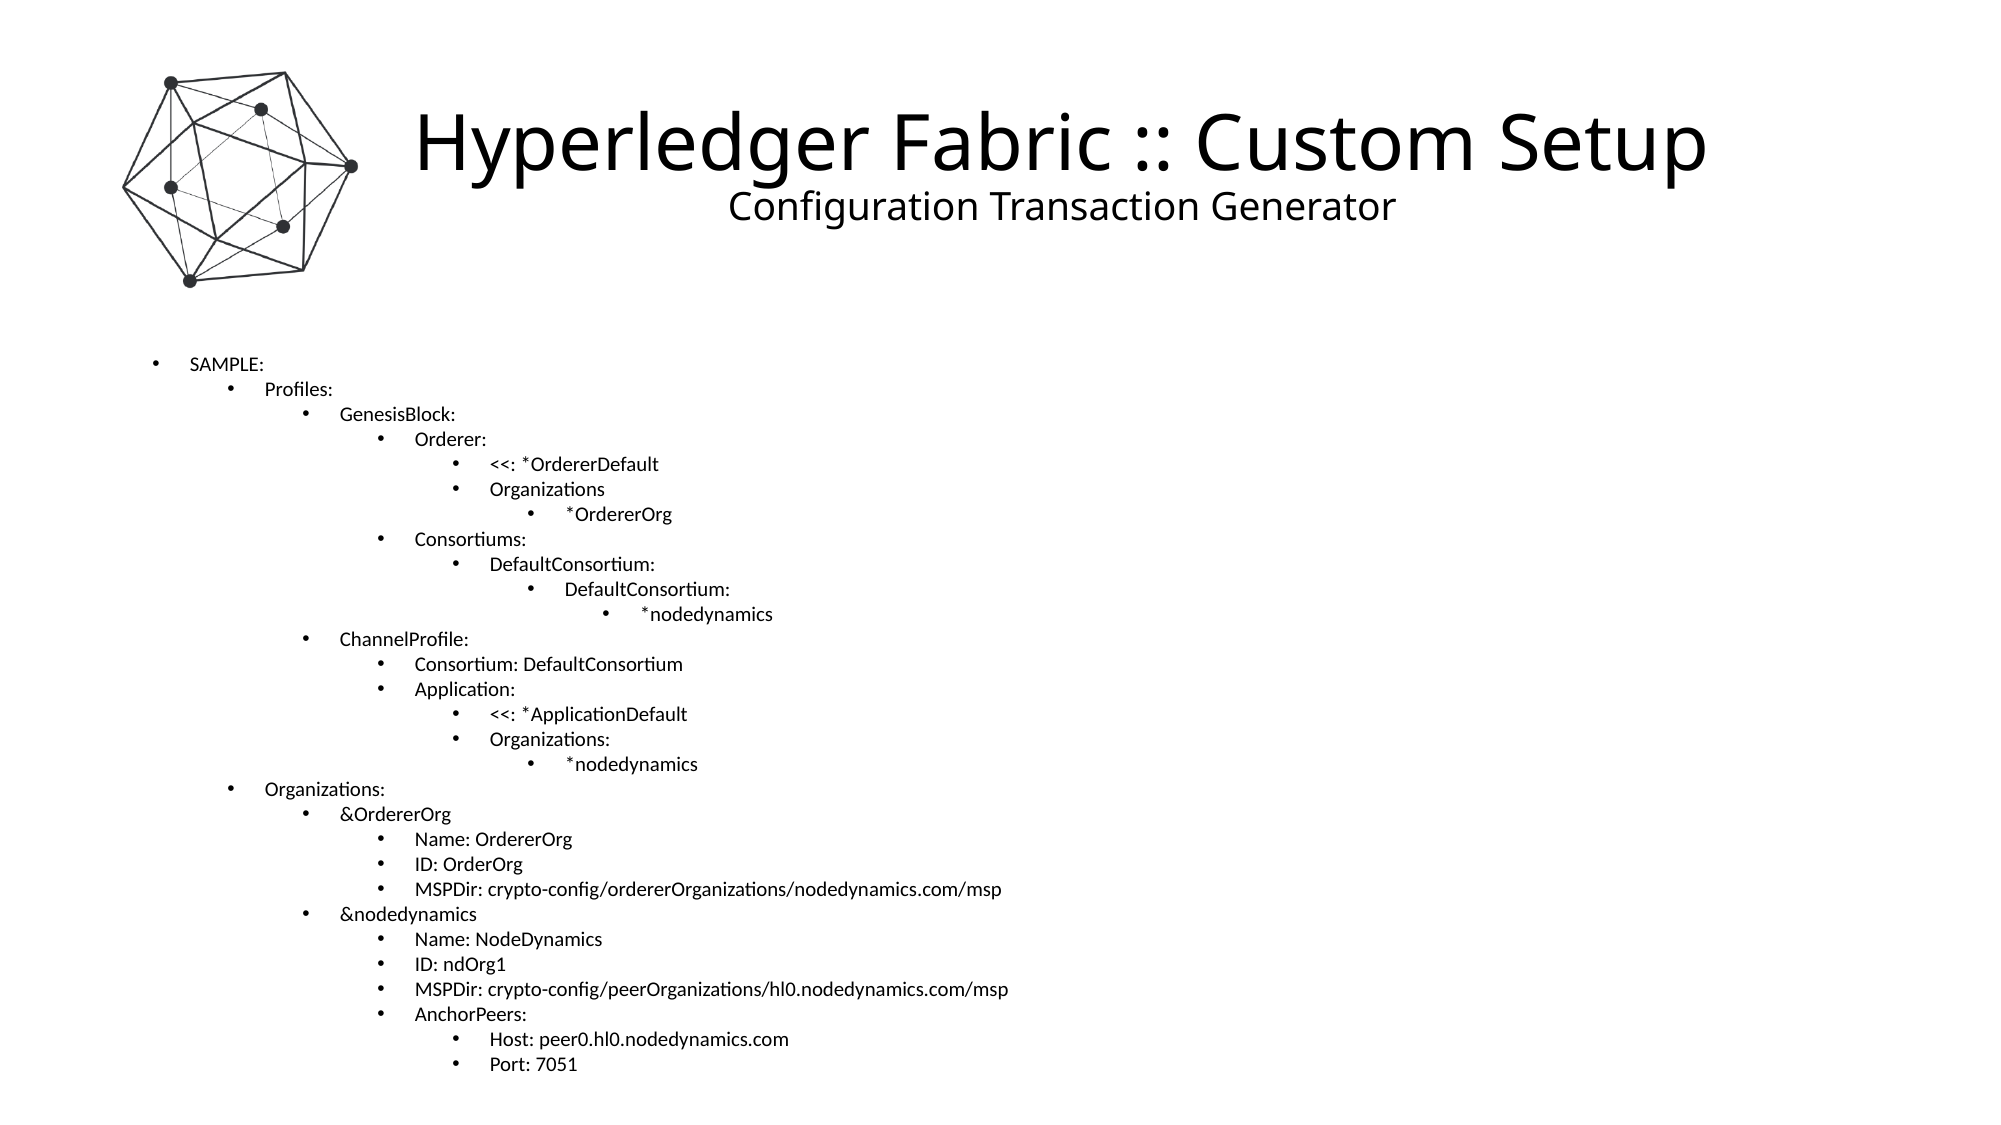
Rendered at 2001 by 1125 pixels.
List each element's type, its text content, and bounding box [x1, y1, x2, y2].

picture [120, 57, 360, 297]
list SAMPLE: Profiles: GenesisBlock: Orderer: <<: *OrdererDefault Organizations *OrdererOrg Consortiums: DefaultConsortium: DefaultConsortium: *nodedynamics ChannelProfile: Consortium: DefaultConsortium Application: <<: *ApplicationDefault Organizations: *nodedynamics Organizations: &OrdererOrg Name: OrdererOrg ID: OrderOrg MSPDir: crypto-config/ordererOrganizations/nodedynamics.com/msp &nodedynamics Name: NodeDynamics ID: ndOrg1 MSPDir: crypto-config/peerOrganizations/hl0.nodedynamics.com/msp AnchorPeers: Host: peer0.hl0.nodedynamics.com Port: 7051 [137, 343, 1780, 1084]
title Hyperledger Fabric :: Custom Setup Configuration Transaction Generator [392, 57, 1732, 275]
